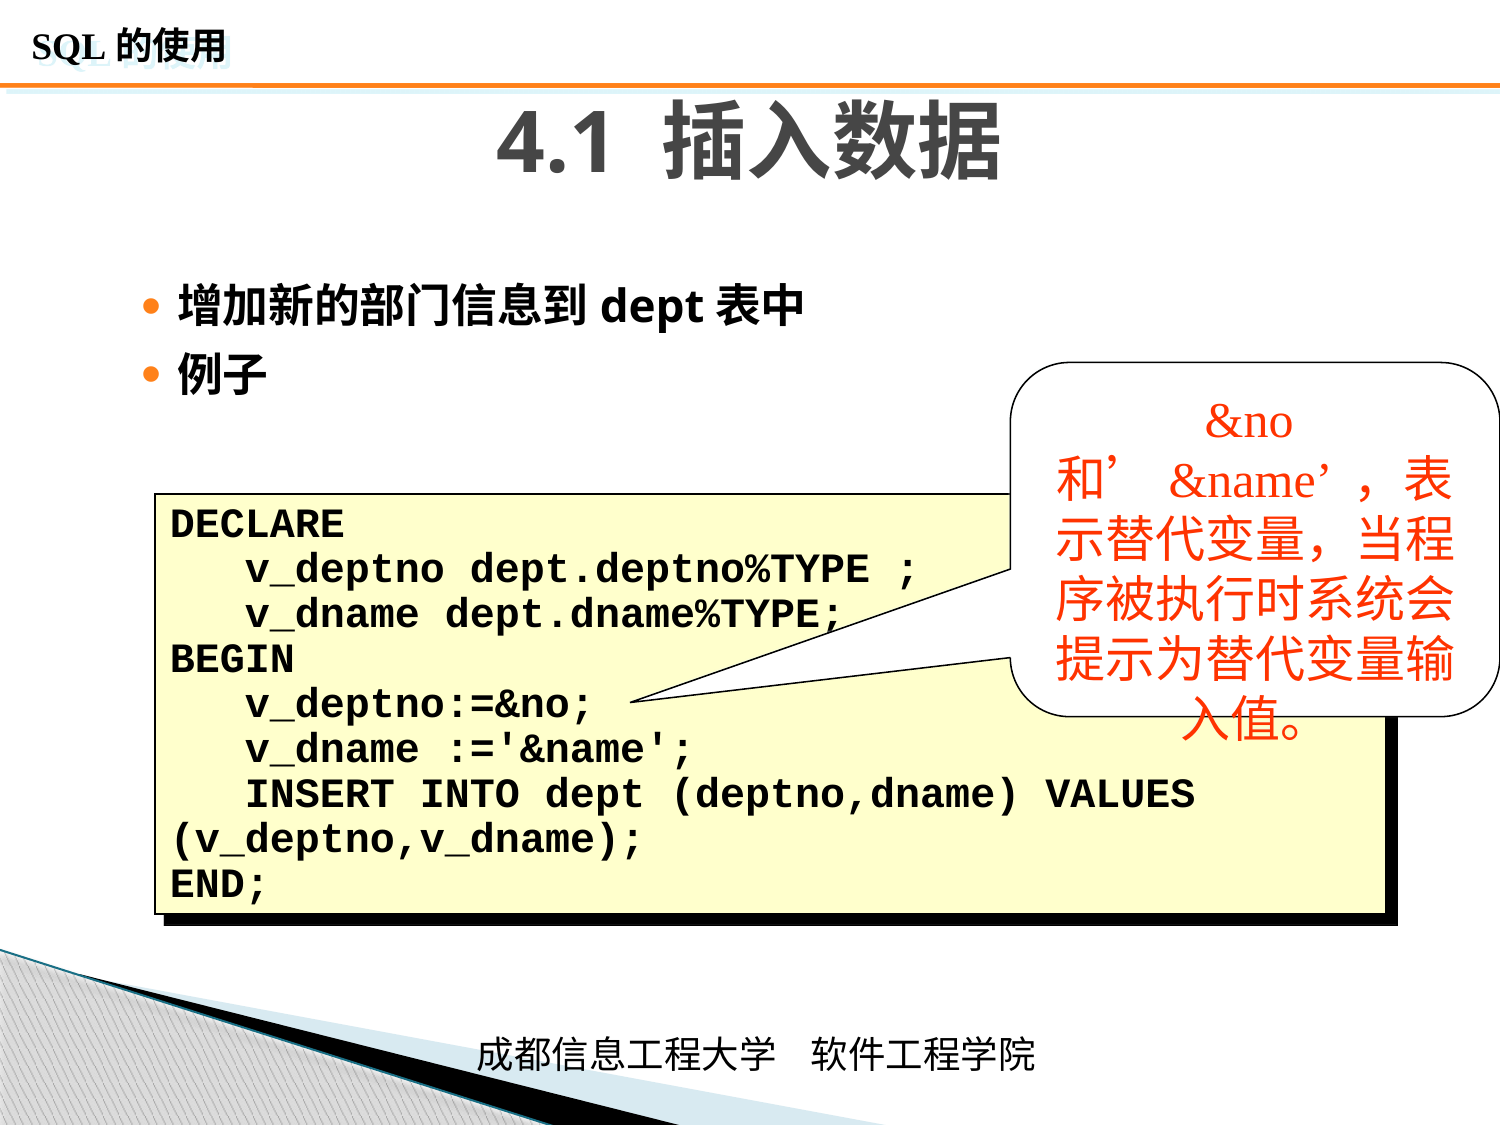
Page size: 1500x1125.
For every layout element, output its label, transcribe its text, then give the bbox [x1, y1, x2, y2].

text_box &no和’&name’ ，表示替代变量，当程序被执行时系统会提示为替代变量输入值。 [630, 362, 1500, 717]
text_box 增加新的部门信息到dept表中 例子 [126, 273, 1338, 410]
text_box DECLARE v_deptno dept.deptno%TYPE ; v_dname dept.dname%TYPE; BEGIN v_deptno:=&no; v_dname :='&name'; INSERT INTO dept (deptno,dname) VALUES (v_deptno,v_dname); END; [154, 493, 1386, 914]
title 4.1 插入数据 [75, 45, 1425, 233]
